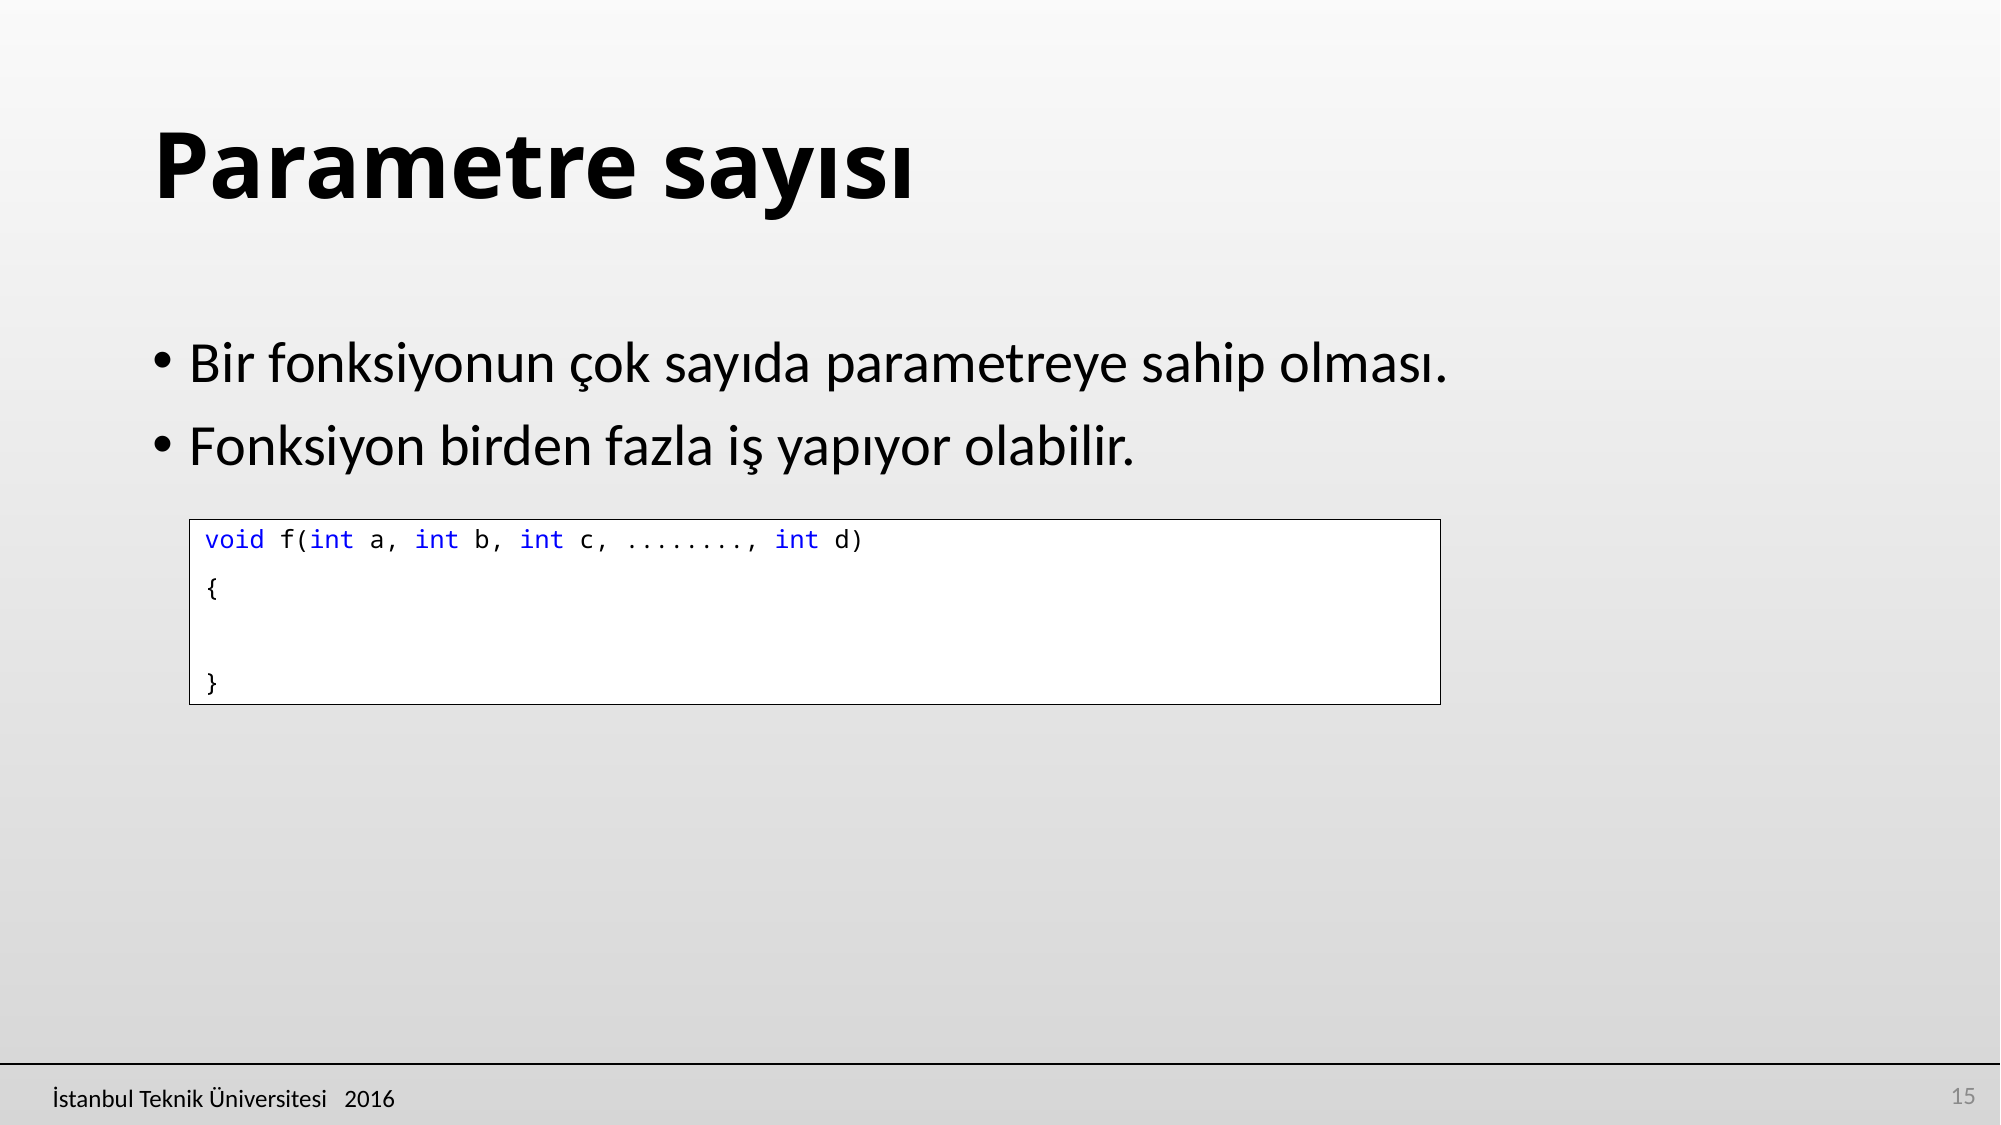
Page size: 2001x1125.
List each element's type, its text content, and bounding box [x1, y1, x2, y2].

text_box İstanbul Teknik Üniversitesi 2016 [38, 1074, 488, 1120]
slide_number 15 [1541, 1065, 1991, 1125]
title Parametre sayısı [137, 59, 1863, 278]
list Bir fonksiyonun çok sayıda parametreye sahip olması. Fonksiyon birden fazla iş yapıyor olabilir. [137, 299, 1863, 1014]
text_box void f(int a, int b, int c, ........, int d) { } [189, 519, 1441, 705]
